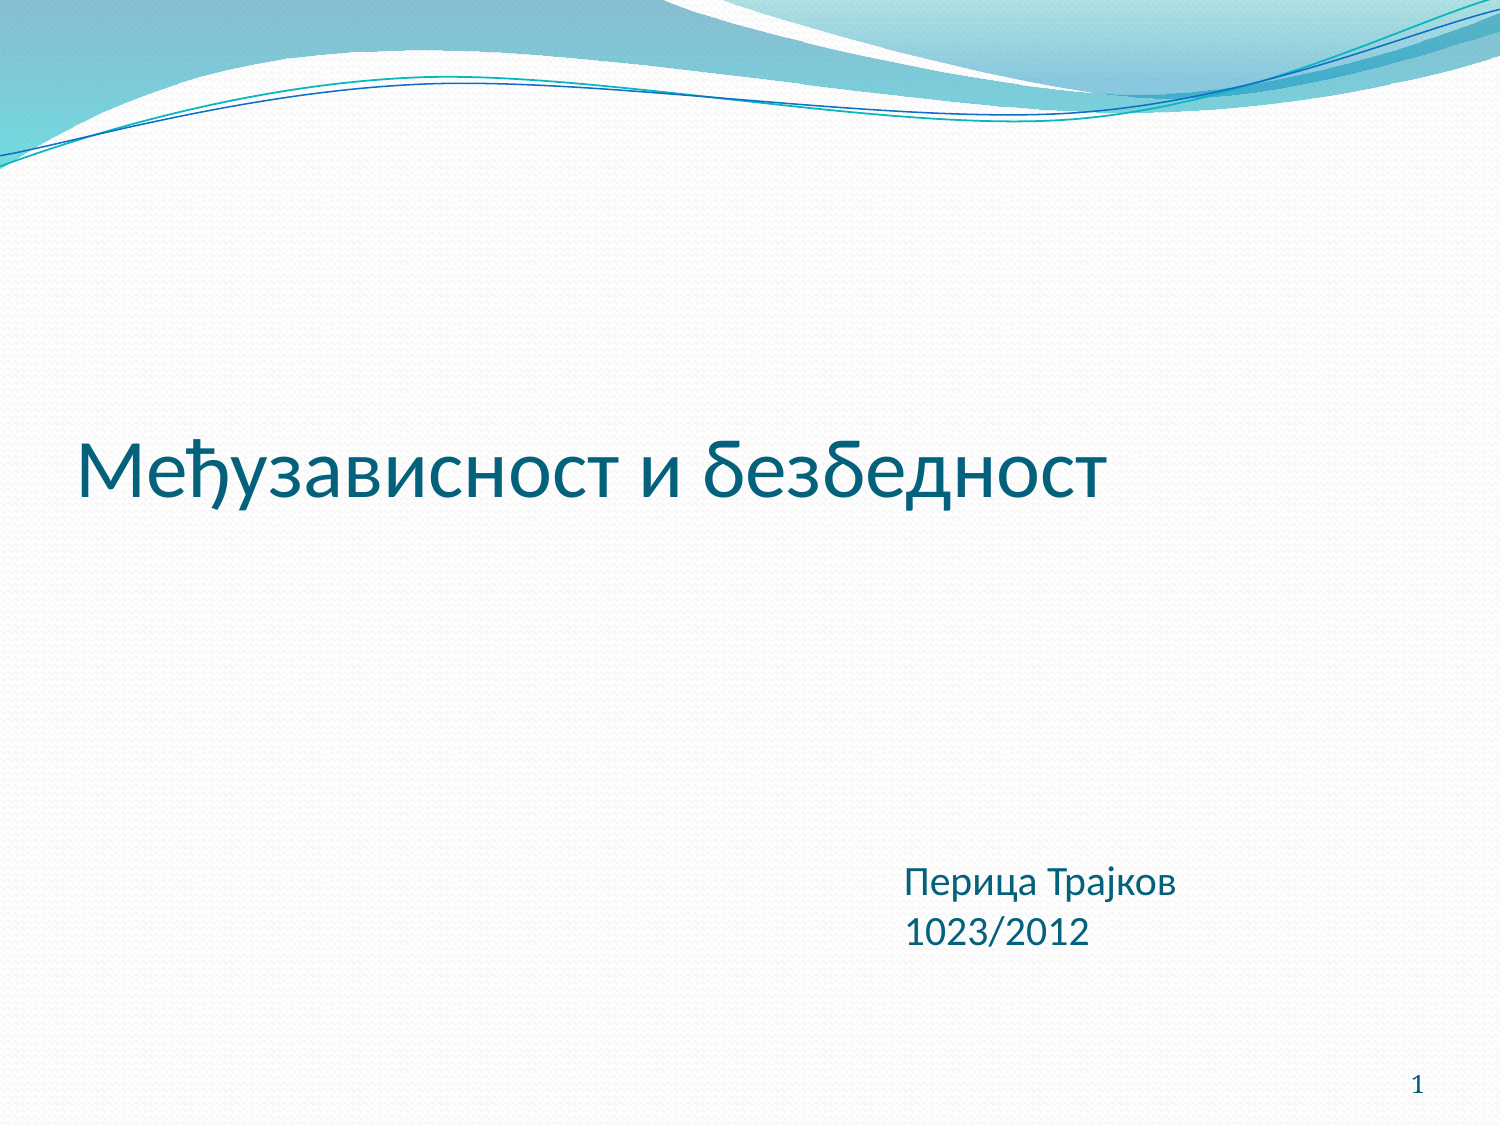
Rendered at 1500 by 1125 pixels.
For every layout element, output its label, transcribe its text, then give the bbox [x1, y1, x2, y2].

text_box Перица Трајков 1023/2012 [889, 846, 1368, 962]
slide_number 1 [1299, 1042, 1425, 1103]
title Међузависност и безбедност [75, 327, 1272, 515]
